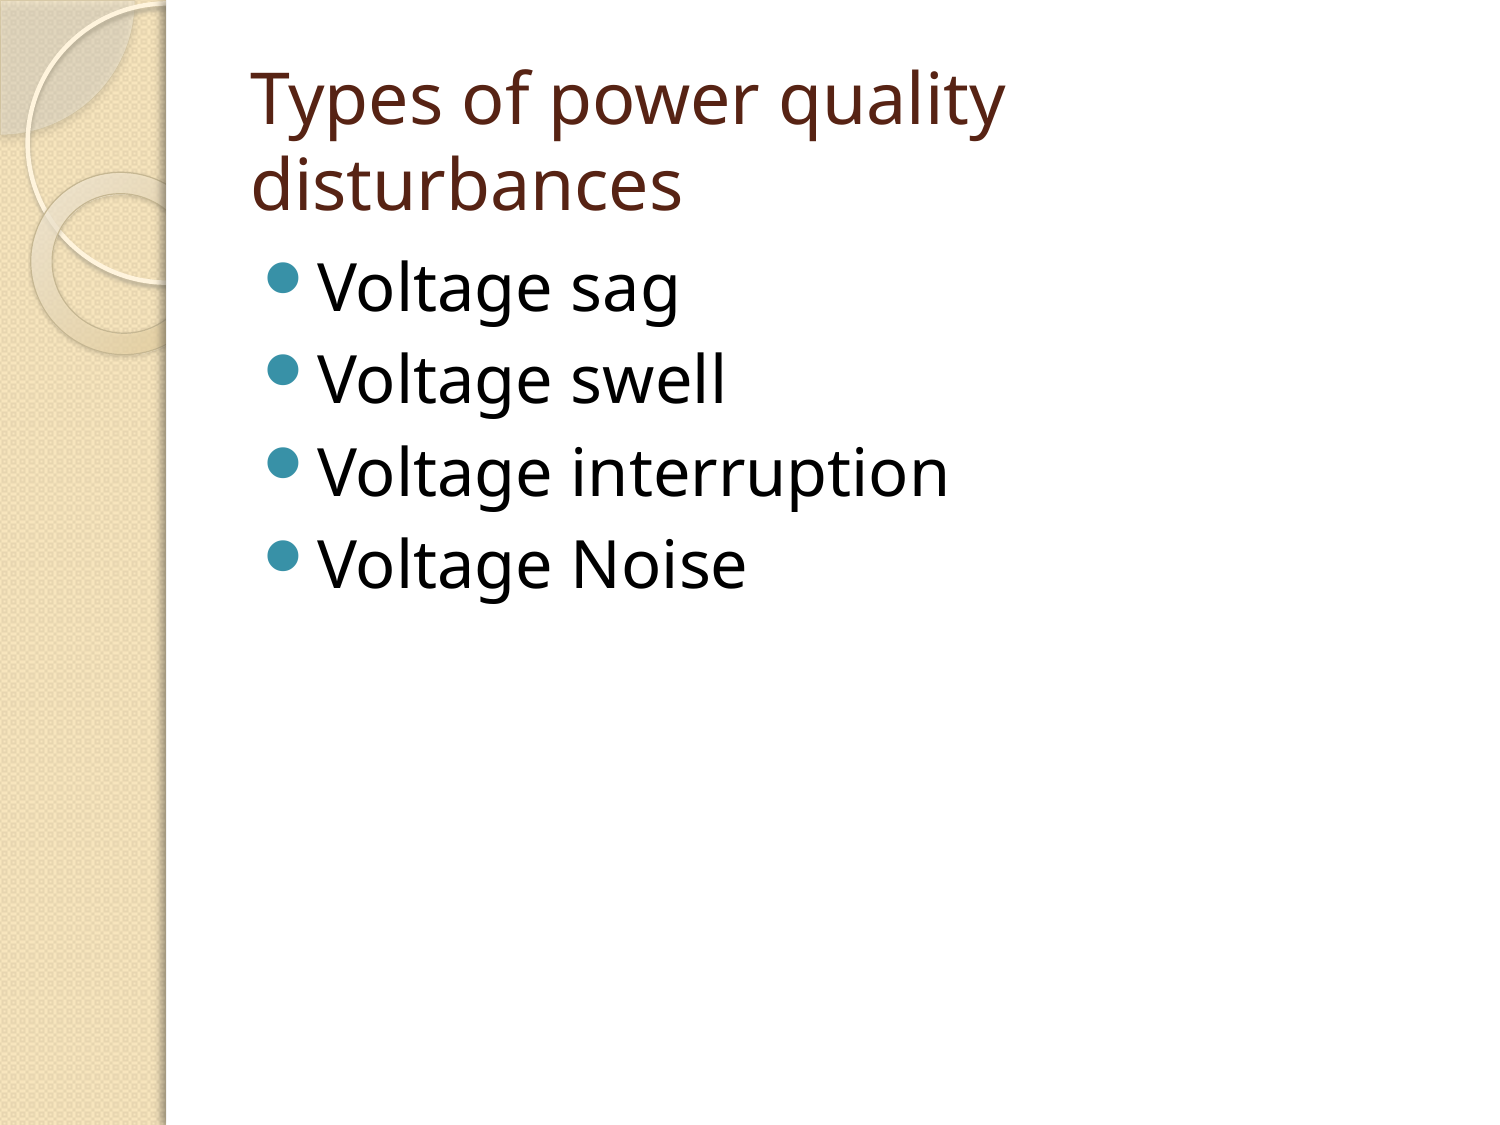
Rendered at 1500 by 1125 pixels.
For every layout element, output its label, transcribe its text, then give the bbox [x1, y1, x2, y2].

title Types of power quality disturbances [235, 45, 1466, 233]
list Voltage sag Voltage swell Voltage interruption Voltage Noise [235, 237, 1466, 1025]
